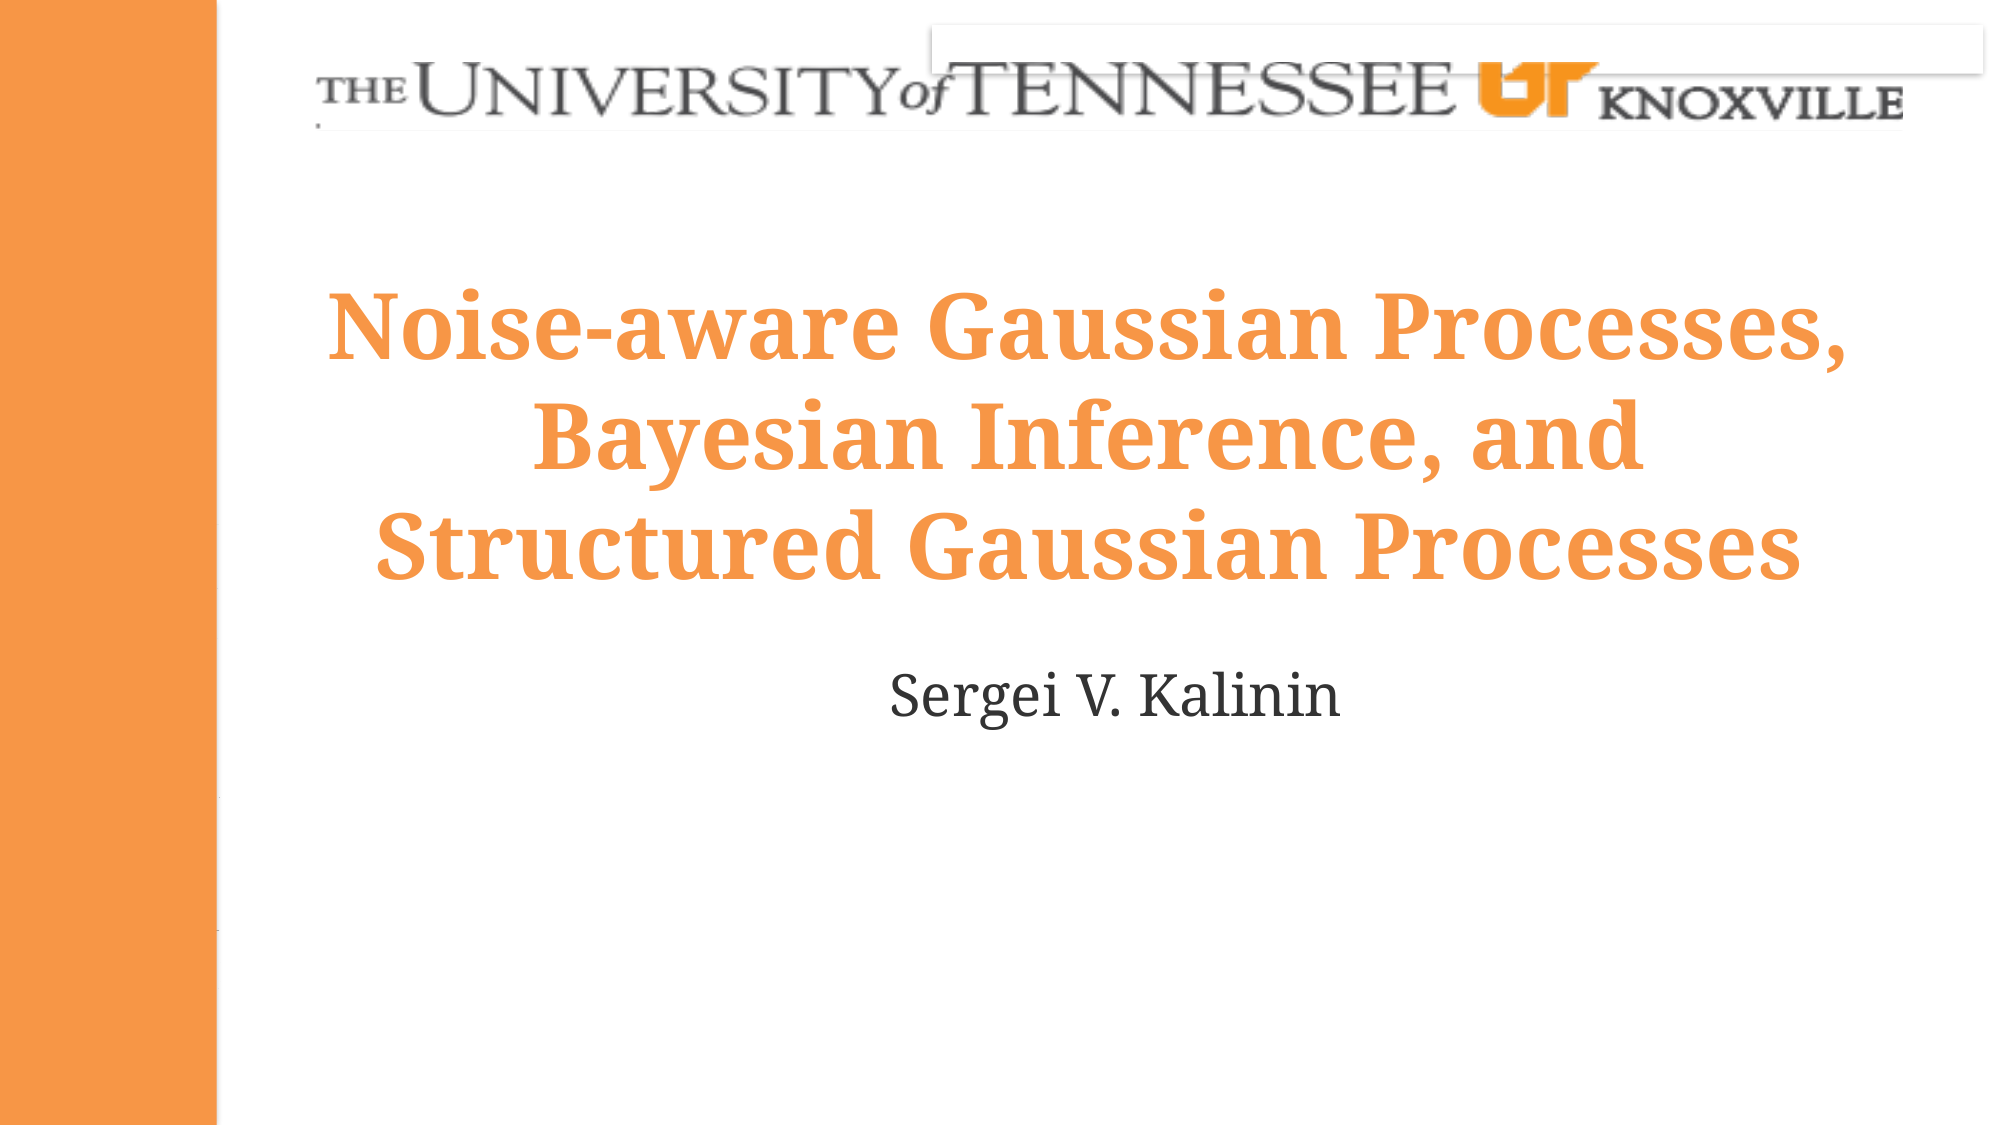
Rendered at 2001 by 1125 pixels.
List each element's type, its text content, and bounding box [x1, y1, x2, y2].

title Noise-aware Gaussian Processes, Bayesian Inference, and Structured Gaussian Processes [266, 312, 1914, 554]
subtitle Sergei V. Kalinin [318, 650, 1914, 828]
